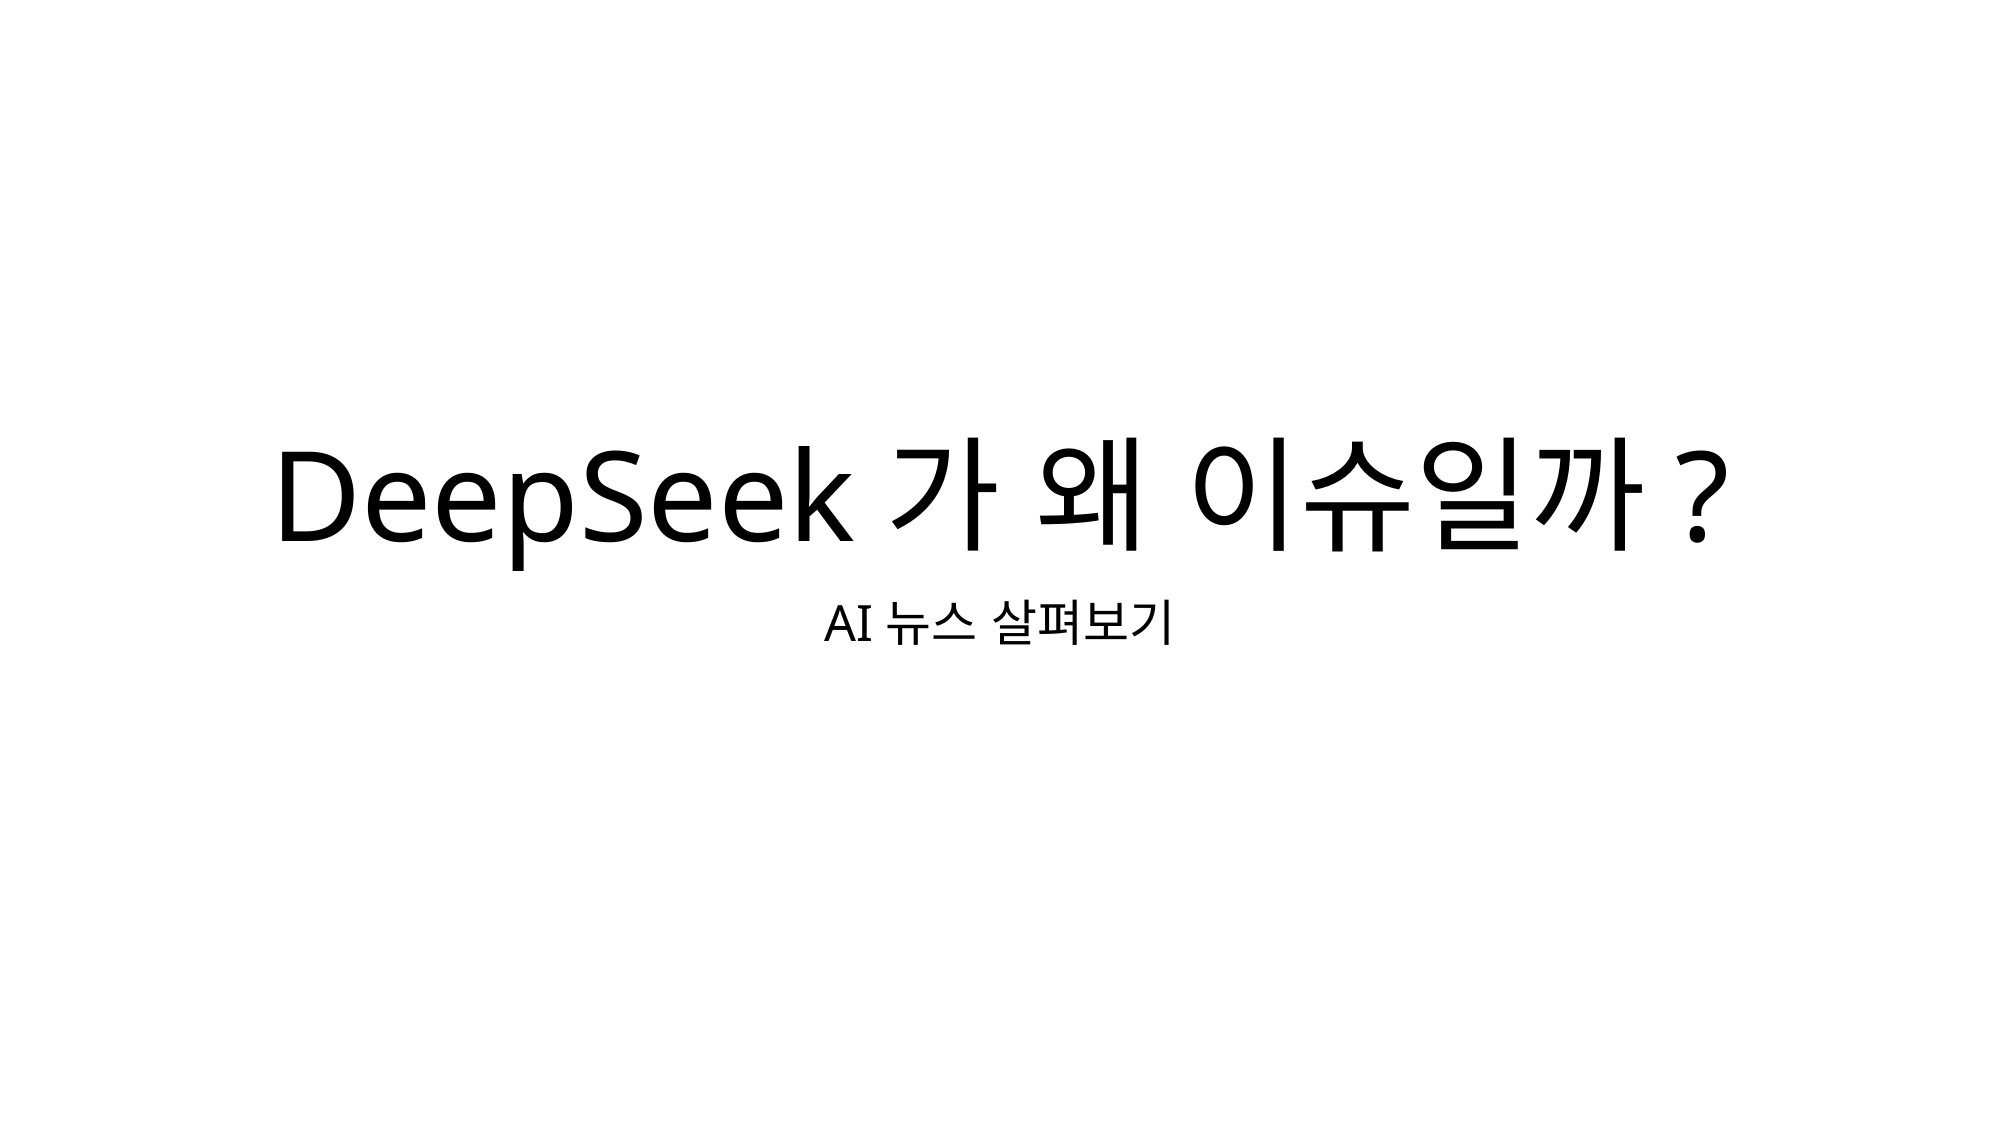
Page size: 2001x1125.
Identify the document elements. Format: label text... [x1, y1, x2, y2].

subtitle AI뉴스 살펴보기 [249, 590, 1750, 863]
title DeepSeek가 왜 이슈일까? [249, 184, 1750, 576]
